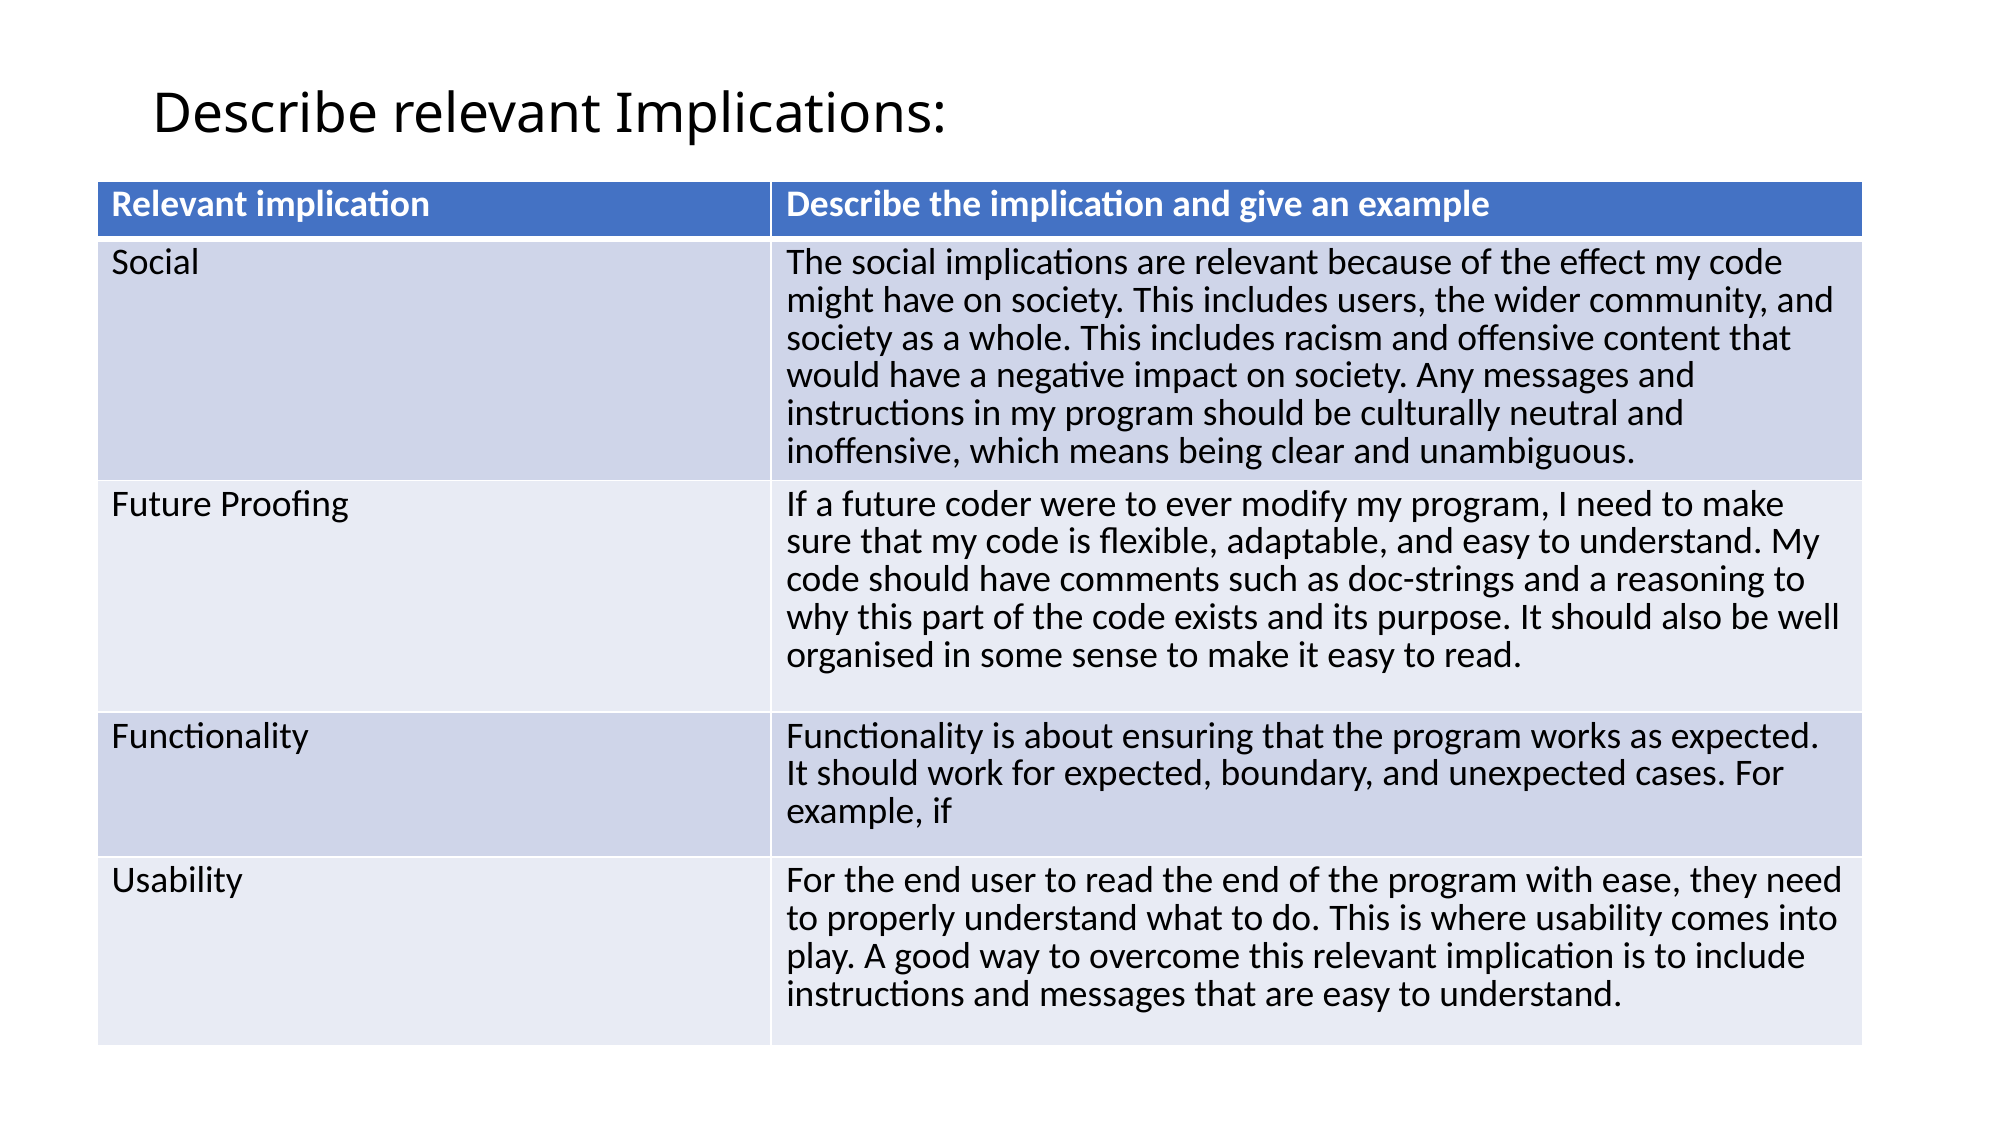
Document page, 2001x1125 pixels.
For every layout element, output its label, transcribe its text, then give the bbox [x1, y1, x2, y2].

table_cell Functionality is about ensuring that the program works as expected. It should work for expected, boundary, and unexpected cases. For example, if [772, 713, 1862, 856]
table_cell For the end user to read the end of the program with ease, they need to properly understand what to do. This is where usability comes into play. A good way to overcome this relevant implication is to include instructions and messages that are easy to understand. [772, 858, 1862, 1045]
table_cell Usability [98, 858, 770, 1045]
title Describe relevant Implications: [137, 59, 1863, 152]
table_cell If a future coder were to ever modify my program, I need to make sure that my code is flexible, adaptable, and easy to understand. My code should have comments such as doc-strings and a reasoning to why this part of the code exists and its purpose. It should also be well organised in some sense to make it easy to read. [772, 481, 1862, 711]
table_cell The social implications are relevant because of the effect my code might have on society. This includes users, the wider community, and society as a whole. This includes racism and offensive content that would have a negative impact on society. Any messages and instructions in my program should be culturally neutral and inoffensive, which means being clear and unambiguous. [772, 242, 1862, 480]
table_cell Future Proofing [98, 481, 770, 711]
table_header Relevant implication [98, 182, 770, 236]
table_cell Functionality [98, 713, 770, 856]
table_cell Social [98, 242, 770, 480]
table_header Describe the implication and give an example [772, 182, 1862, 236]
